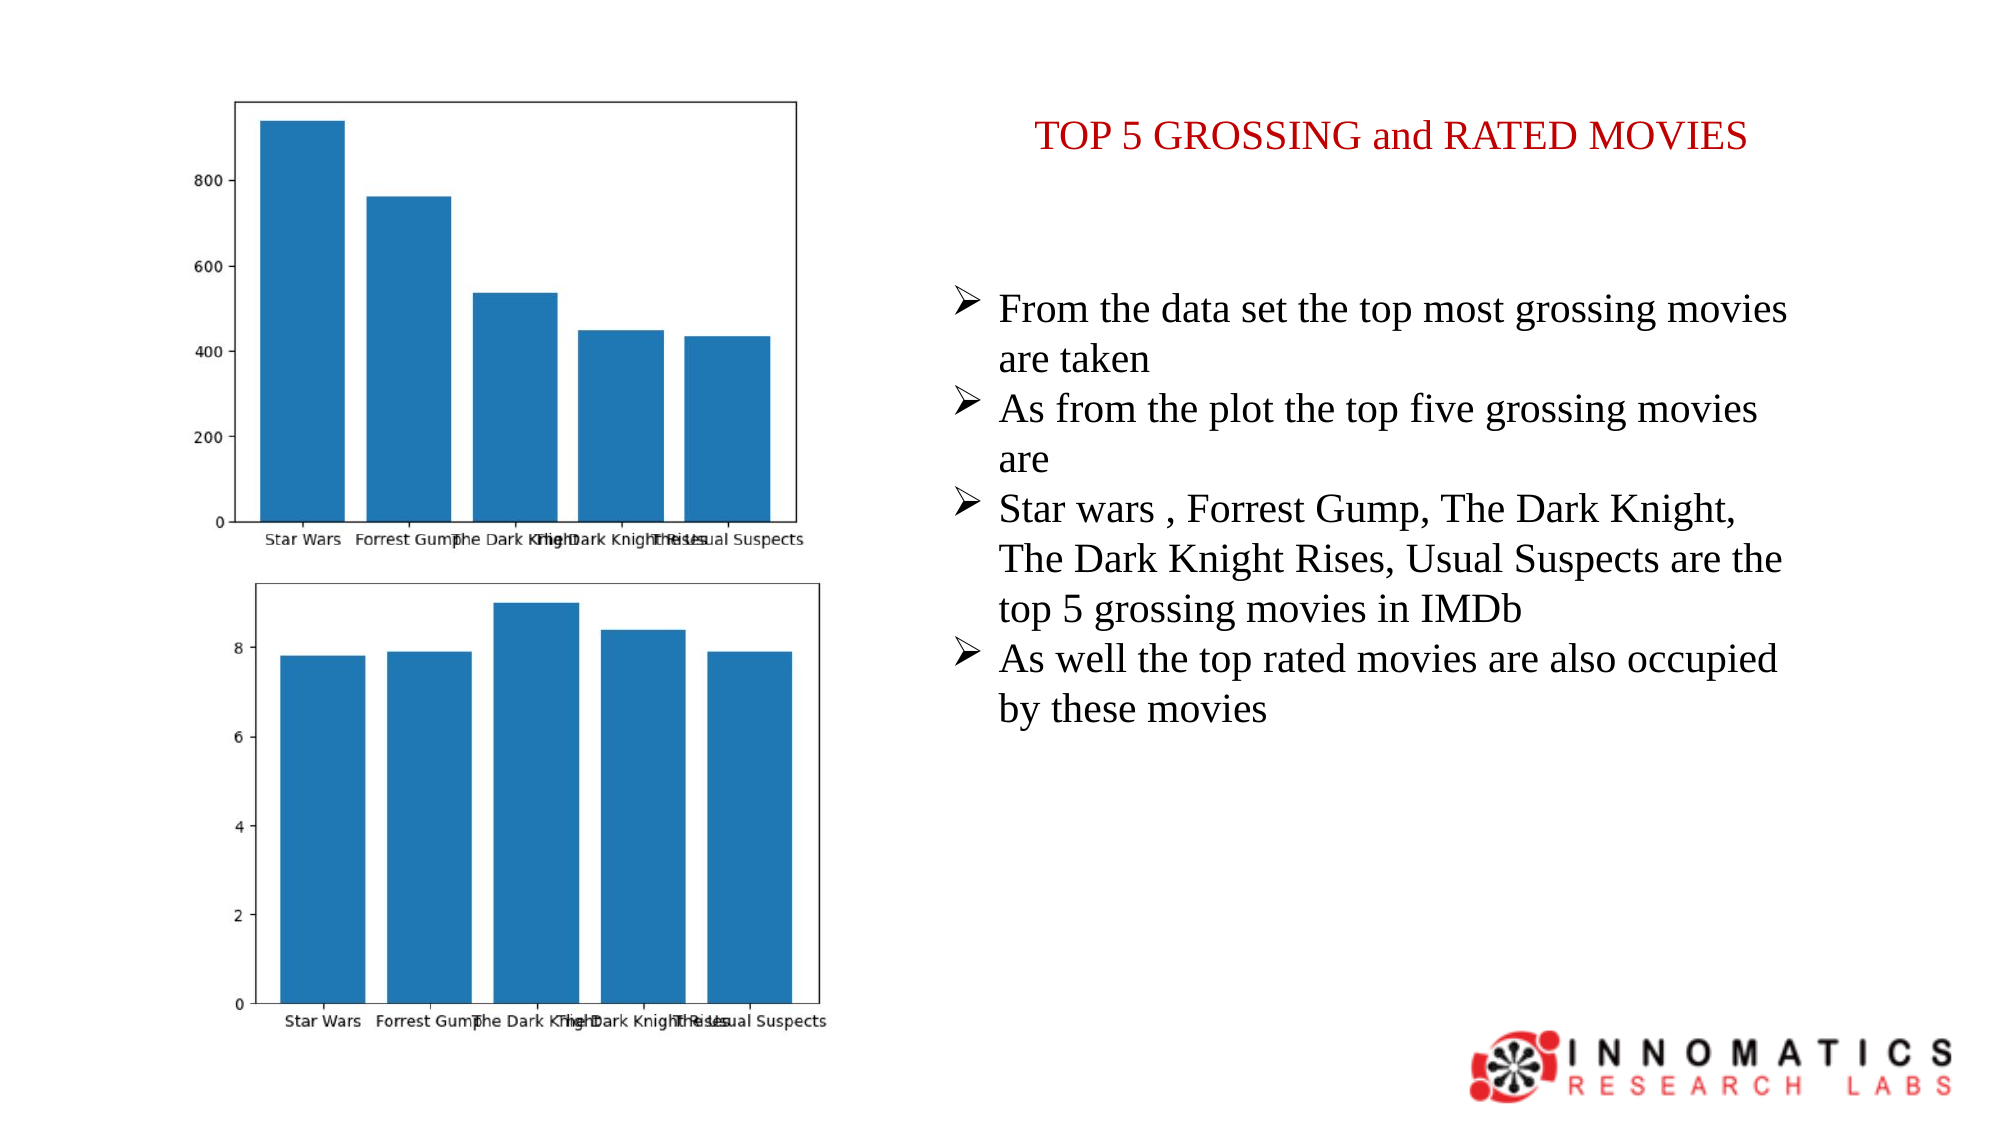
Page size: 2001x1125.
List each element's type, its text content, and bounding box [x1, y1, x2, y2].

text_box TOP 5 GROSSING and RATED MOVIES [1019, 100, 1775, 165]
text_box From the data set the top most grossing movies are taken As from the plot the top five grossing movies are Star wars , Forrest Gump, The Dark Knight, The Dark Knight Rises, Usual Suspects are the top 5 grossing movies in IMDb As well the top rated movies are also occupied by these movies [936, 273, 1821, 739]
picture [1445, 1014, 1975, 1125]
picture [189, 80, 892, 1044]
